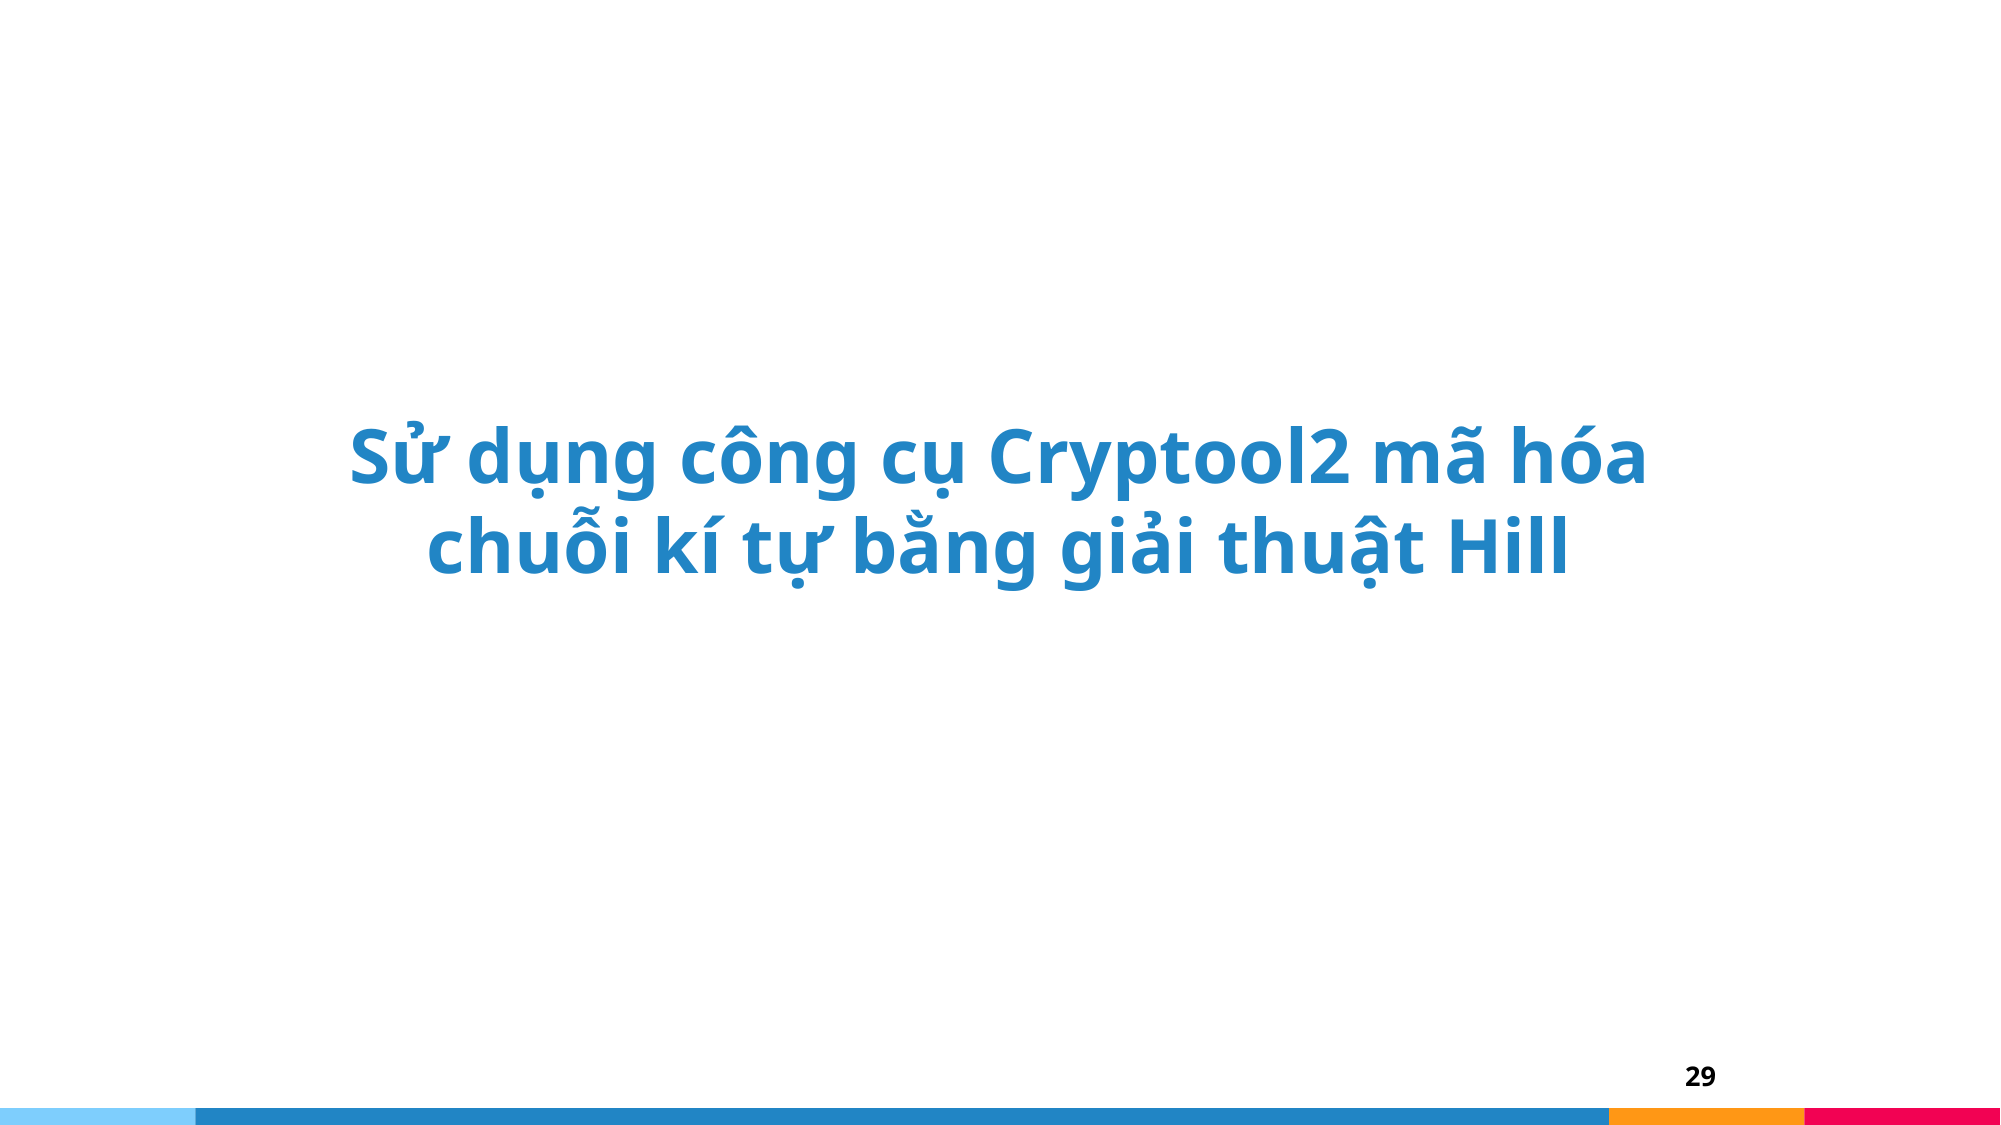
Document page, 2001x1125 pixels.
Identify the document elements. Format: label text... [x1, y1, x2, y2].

title Sử dụng công cụ Cryptool2 mã hóa chuỗi kí tự bằng giải thuật Hill [292, 386, 1708, 604]
slide_number 29 [1641, 1043, 1732, 1113]
